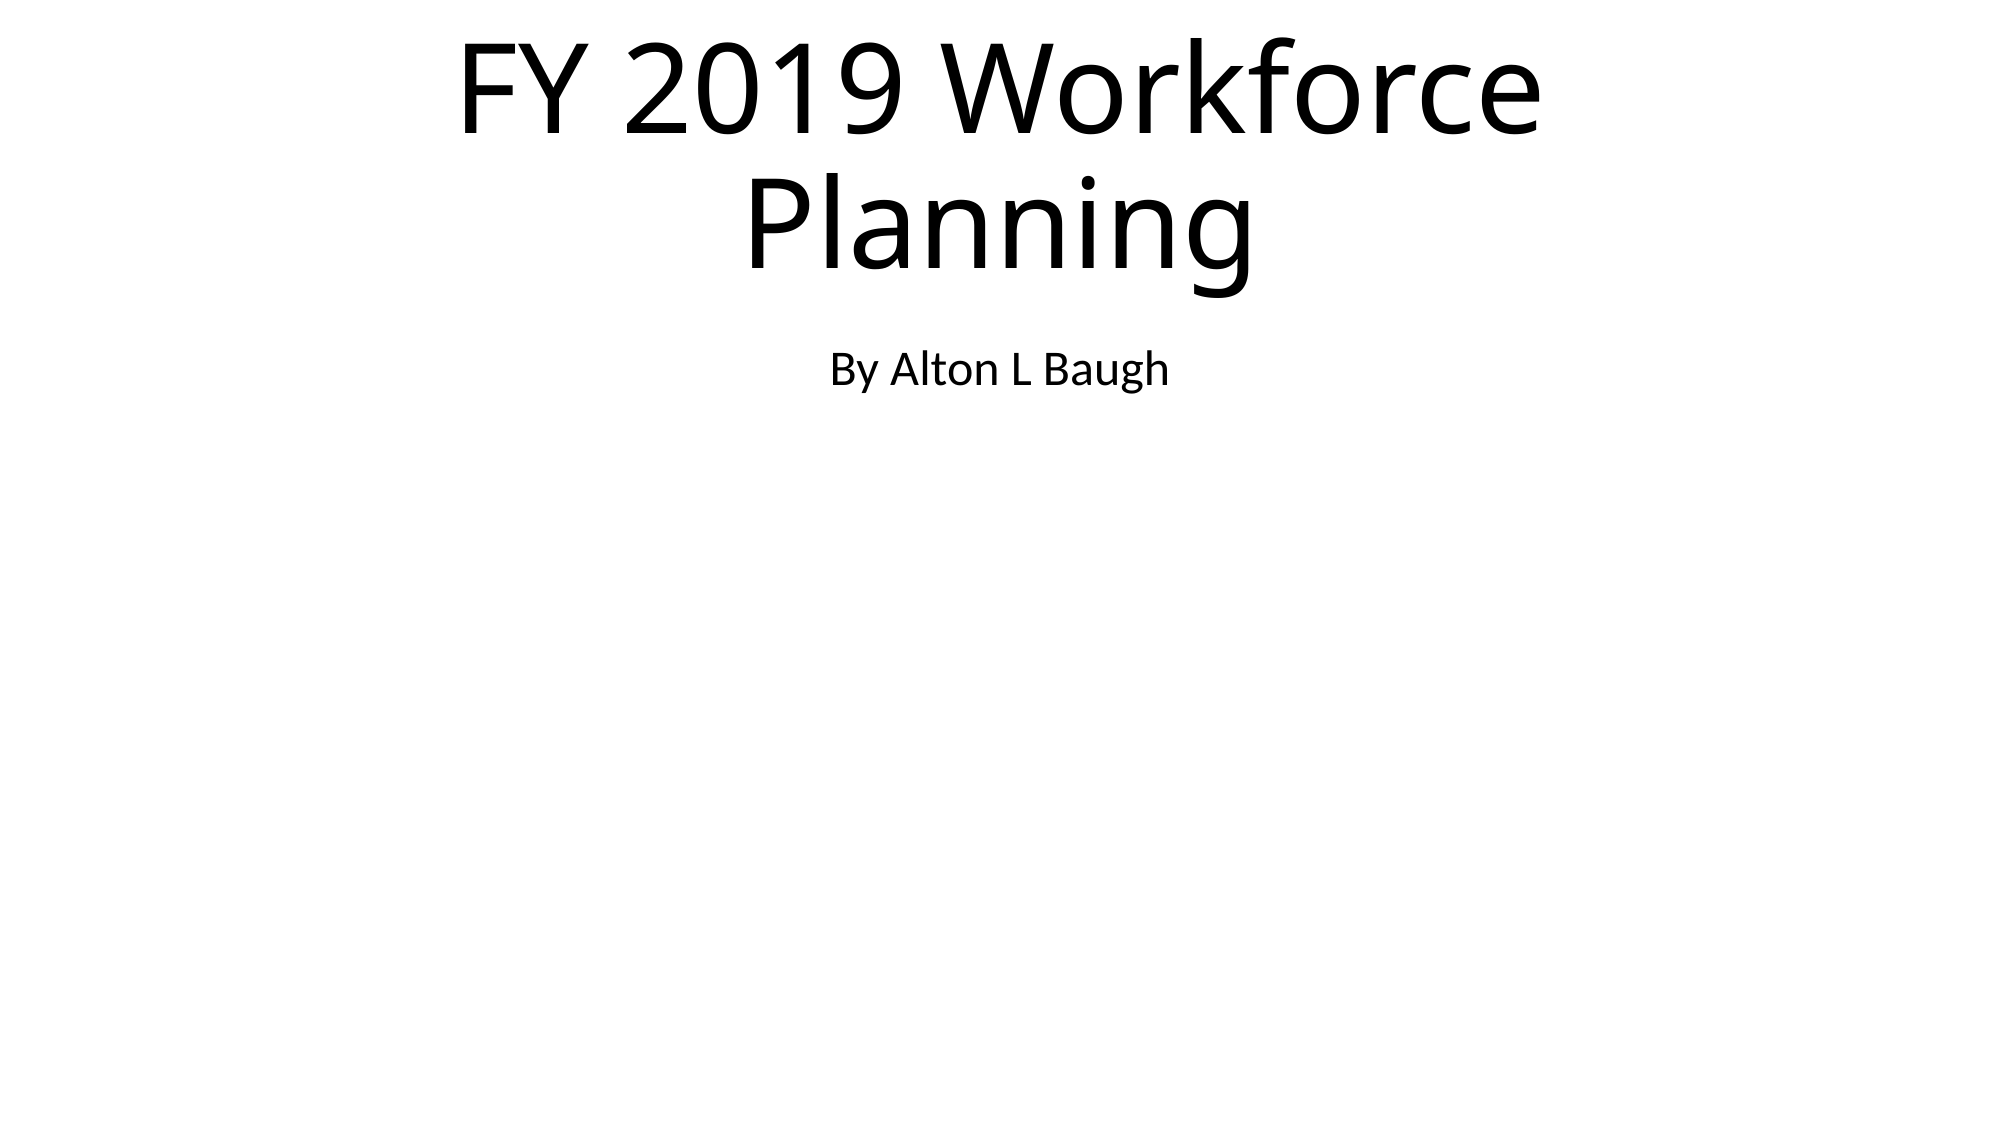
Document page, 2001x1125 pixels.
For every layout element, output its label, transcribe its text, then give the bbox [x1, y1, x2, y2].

title FY 2019 Workforce Planning [249, 34, 1750, 303]
subtitle By Alton L Baugh [274, 334, 1726, 448]
